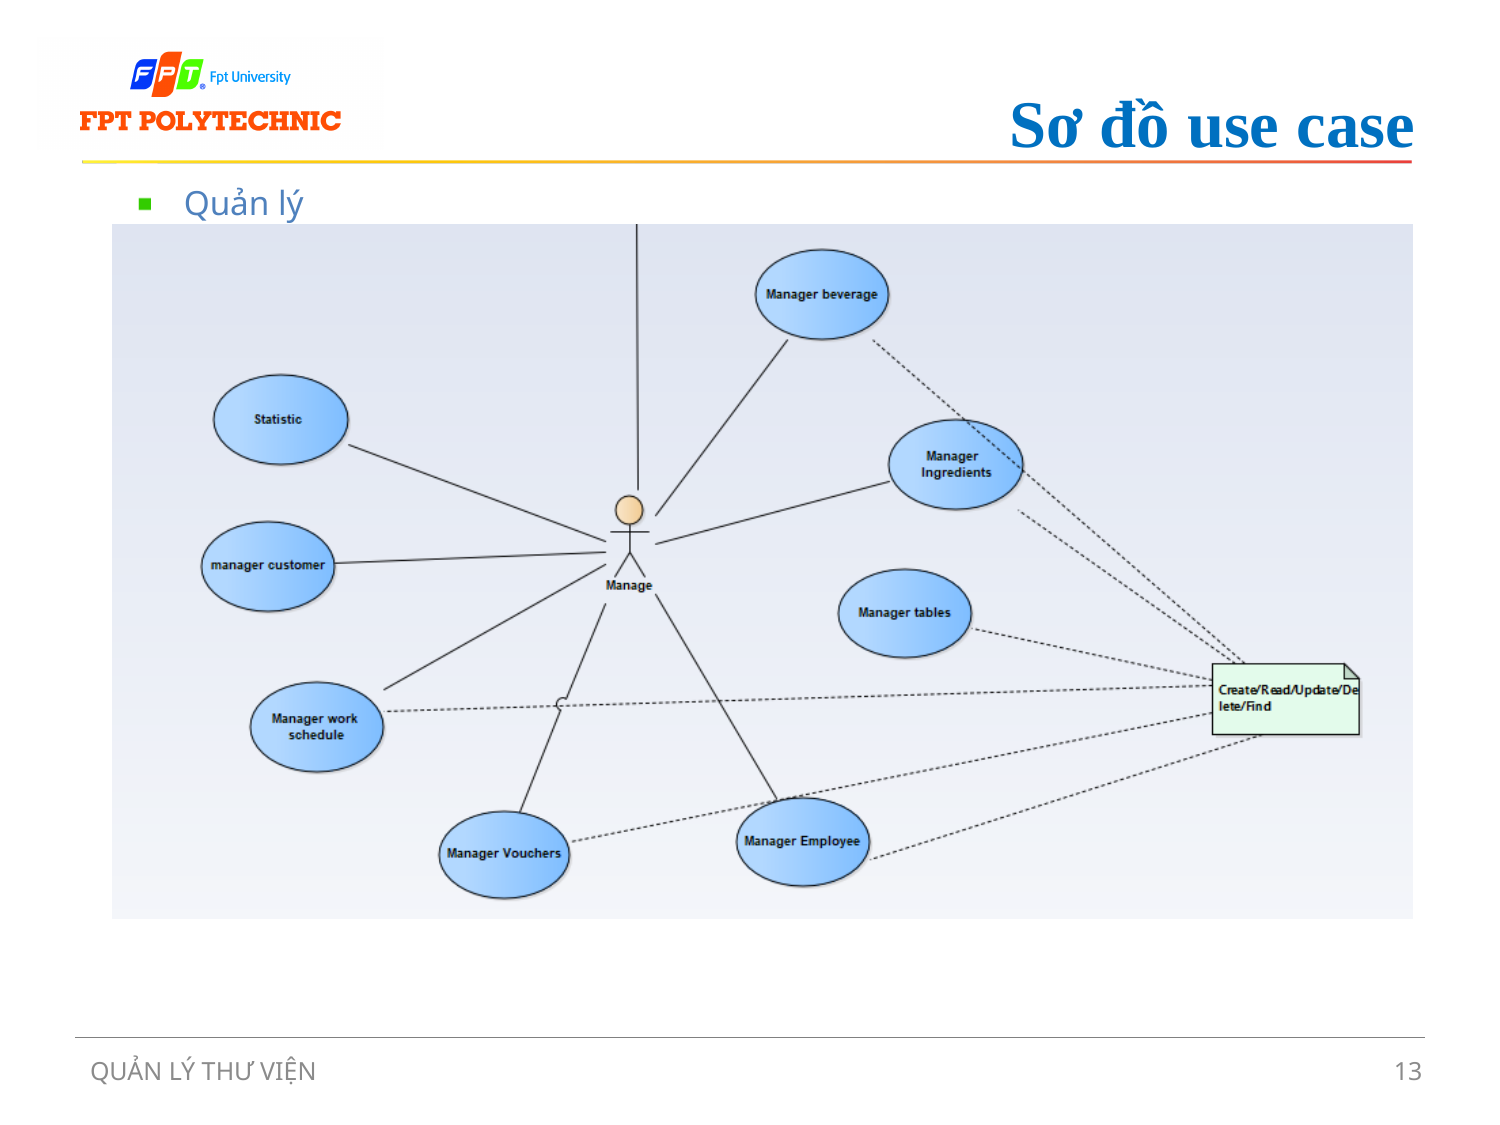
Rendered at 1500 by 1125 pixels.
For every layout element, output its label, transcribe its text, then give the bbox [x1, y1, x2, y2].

footer QUẢN LÝ THƯ VIỆN [75, 1040, 1075, 1100]
title Sơ đồ use case [80, 24, 1432, 138]
picture [0, 0, 1500, 919]
picture [127, 190, 151, 215]
list Quản lý [112, 174, 1463, 918]
slide_number 13 [1087, 1042, 1438, 1103]
